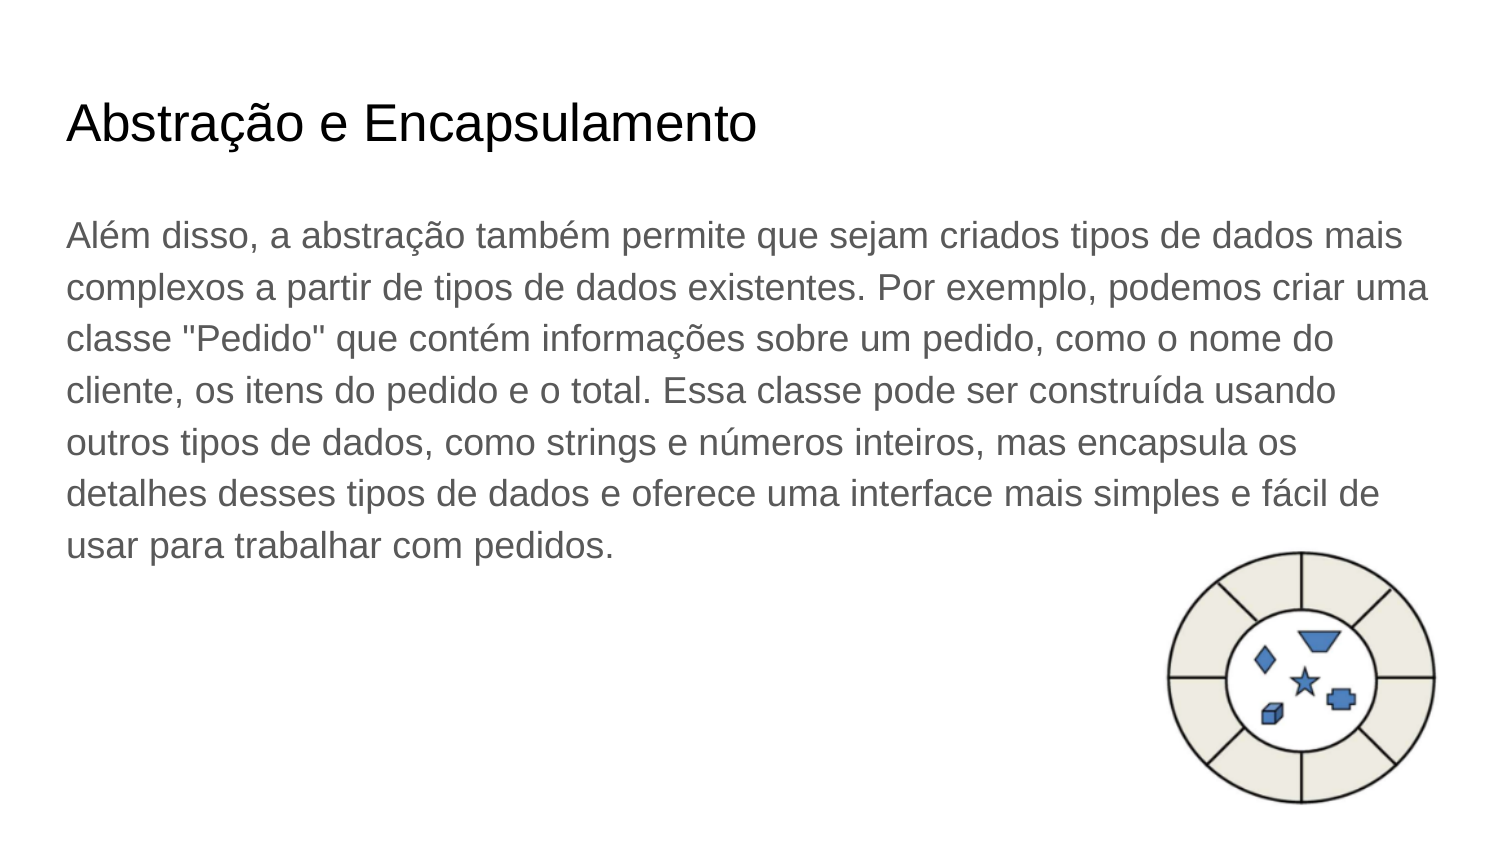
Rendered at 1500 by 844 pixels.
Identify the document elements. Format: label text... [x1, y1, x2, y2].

list Além disso, a abstração também permite que sejam criados tipos de dados mais complexos a partir de tipos de dados existentes. Por exemplo, podemos criar uma classe "Pedido" que contém informações sobre um pedido, como o nome do cliente, os itens do pedido e o total. Essa classe pode ser construída usando outros tipos de dados, como strings e números inteiros, mas encapsula os detalhes desses tipos de dados e oferece uma interface mais simples e fácil de usar para trabalhar com pedidos. [51, 189, 1449, 750]
picture [1153, 536, 1450, 819]
title Abstração e Encapsulamento [51, 72, 1449, 167]
